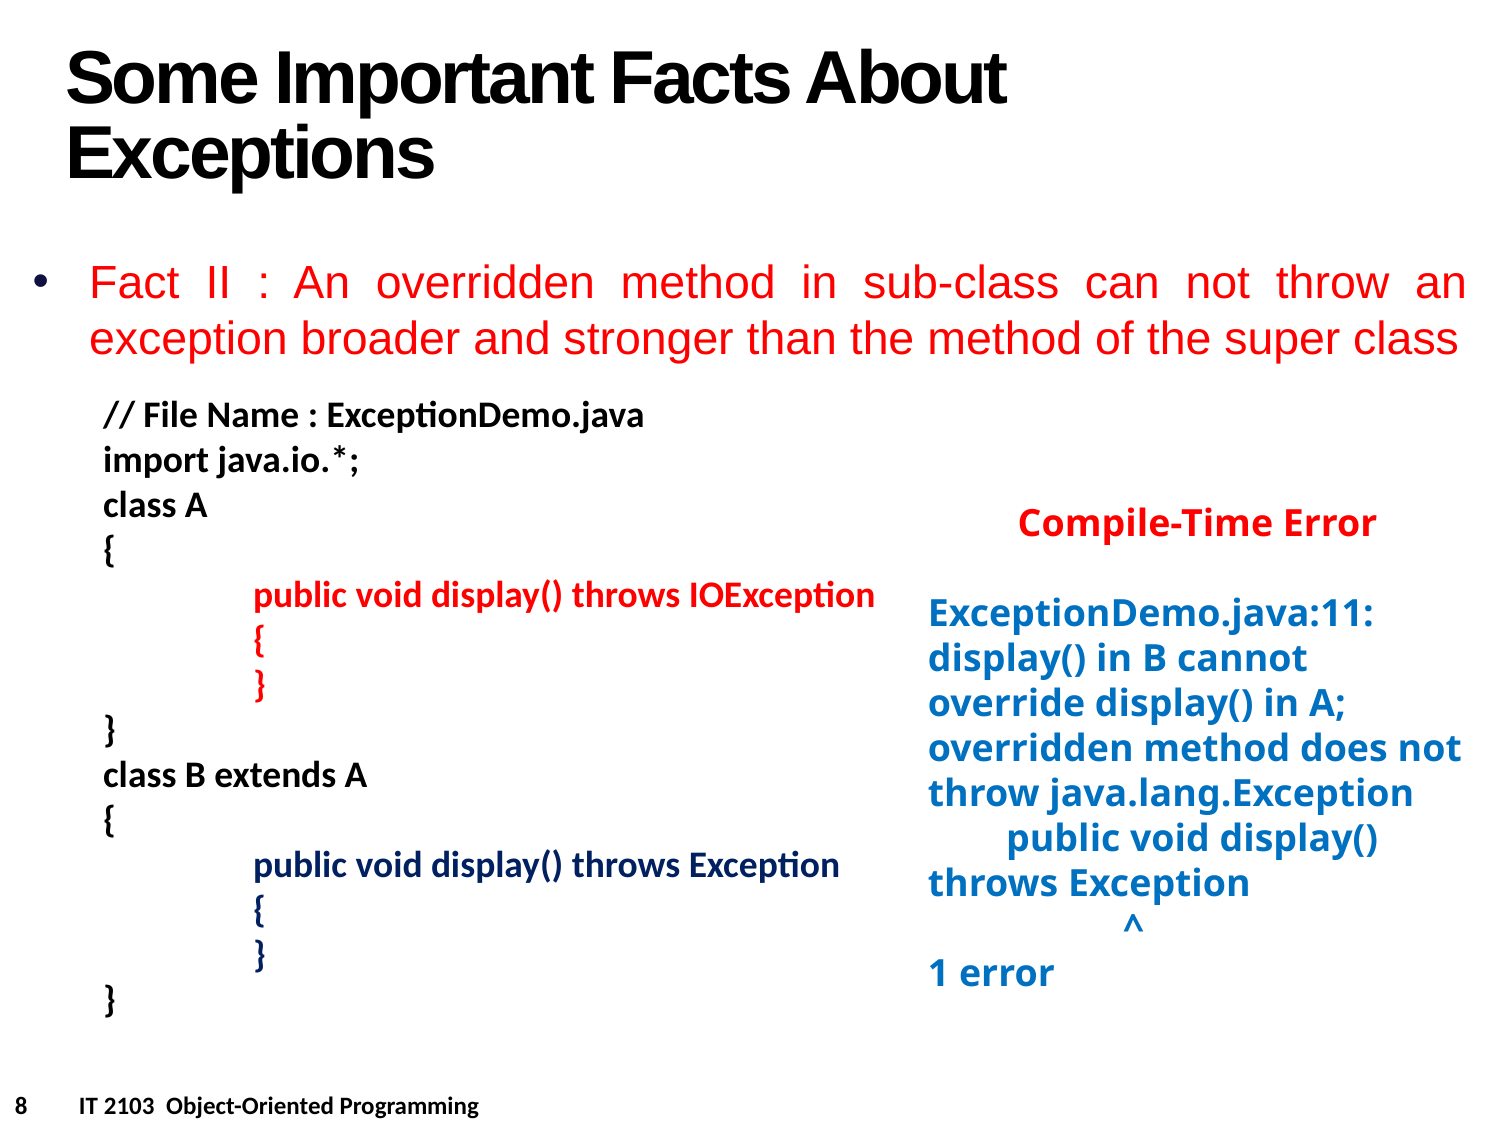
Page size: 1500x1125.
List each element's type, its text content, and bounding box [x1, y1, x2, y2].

list Some Important Facts About Exceptions [50, 24, 1088, 213]
list Fact II : An overridden method in sub-class can not throw an exception broader and stronger than the method of the super class [17, 245, 1483, 386]
text_box // File Name : ExceptionDemo.java import java.io.*; class A { public void display() throws IOException { } } class B extends A { public void display() throws Exception { } } [88, 382, 1152, 1028]
text_box Compile-Time Error ExceptionDemo.java:11: display() in B cannot override display() in A; overridden method does not throw java.lang.Exception public void display() throws Exception ^ 1 error [913, 491, 1483, 1002]
